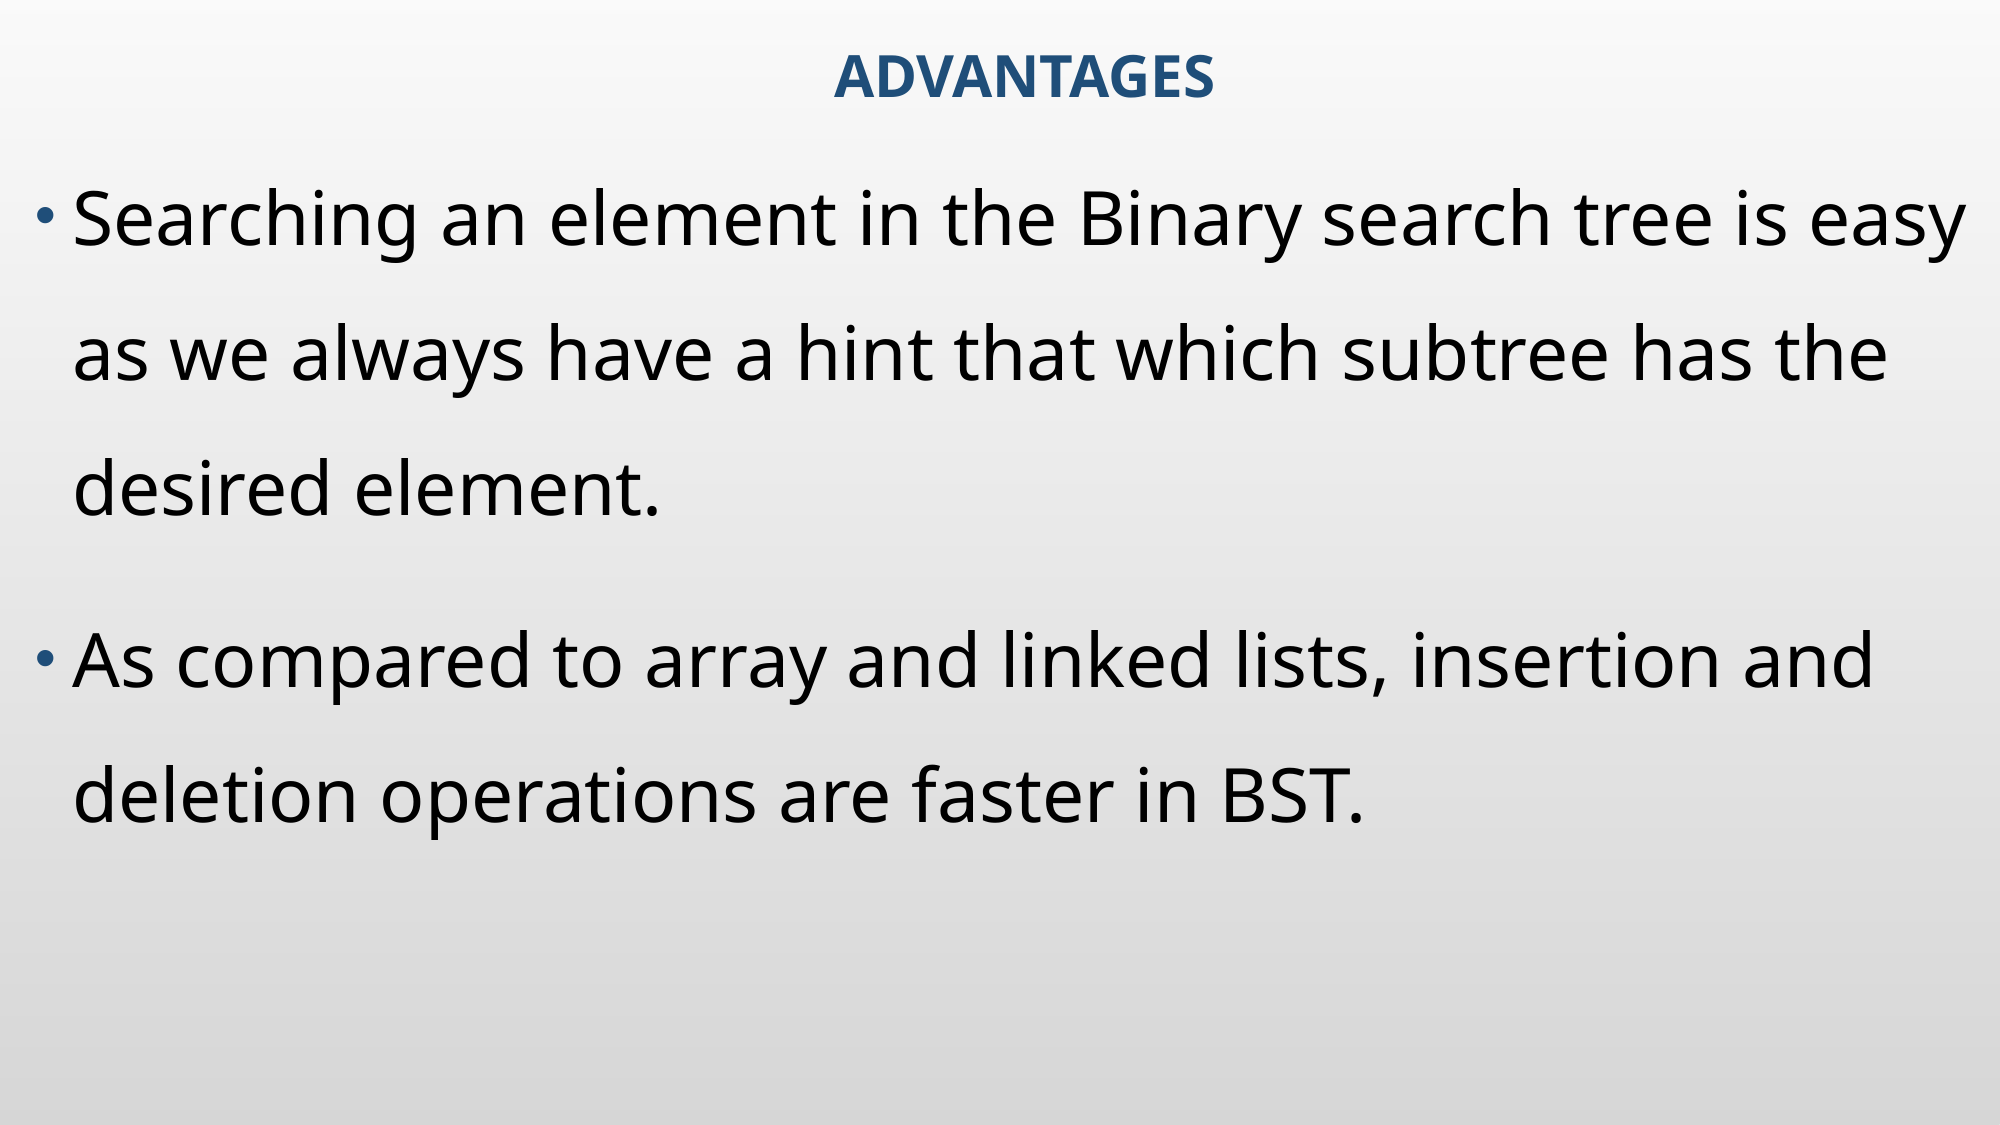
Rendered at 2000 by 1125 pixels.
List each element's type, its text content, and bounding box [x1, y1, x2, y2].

list Searching an element in the Binary search tree is easy as we always have a hint that which subtree has the desired element. As compared to array and linked lists, insertion and deletion operations are faster in BST. [12, 117, 2000, 1125]
title advantages [62, 0, 1988, 117]
